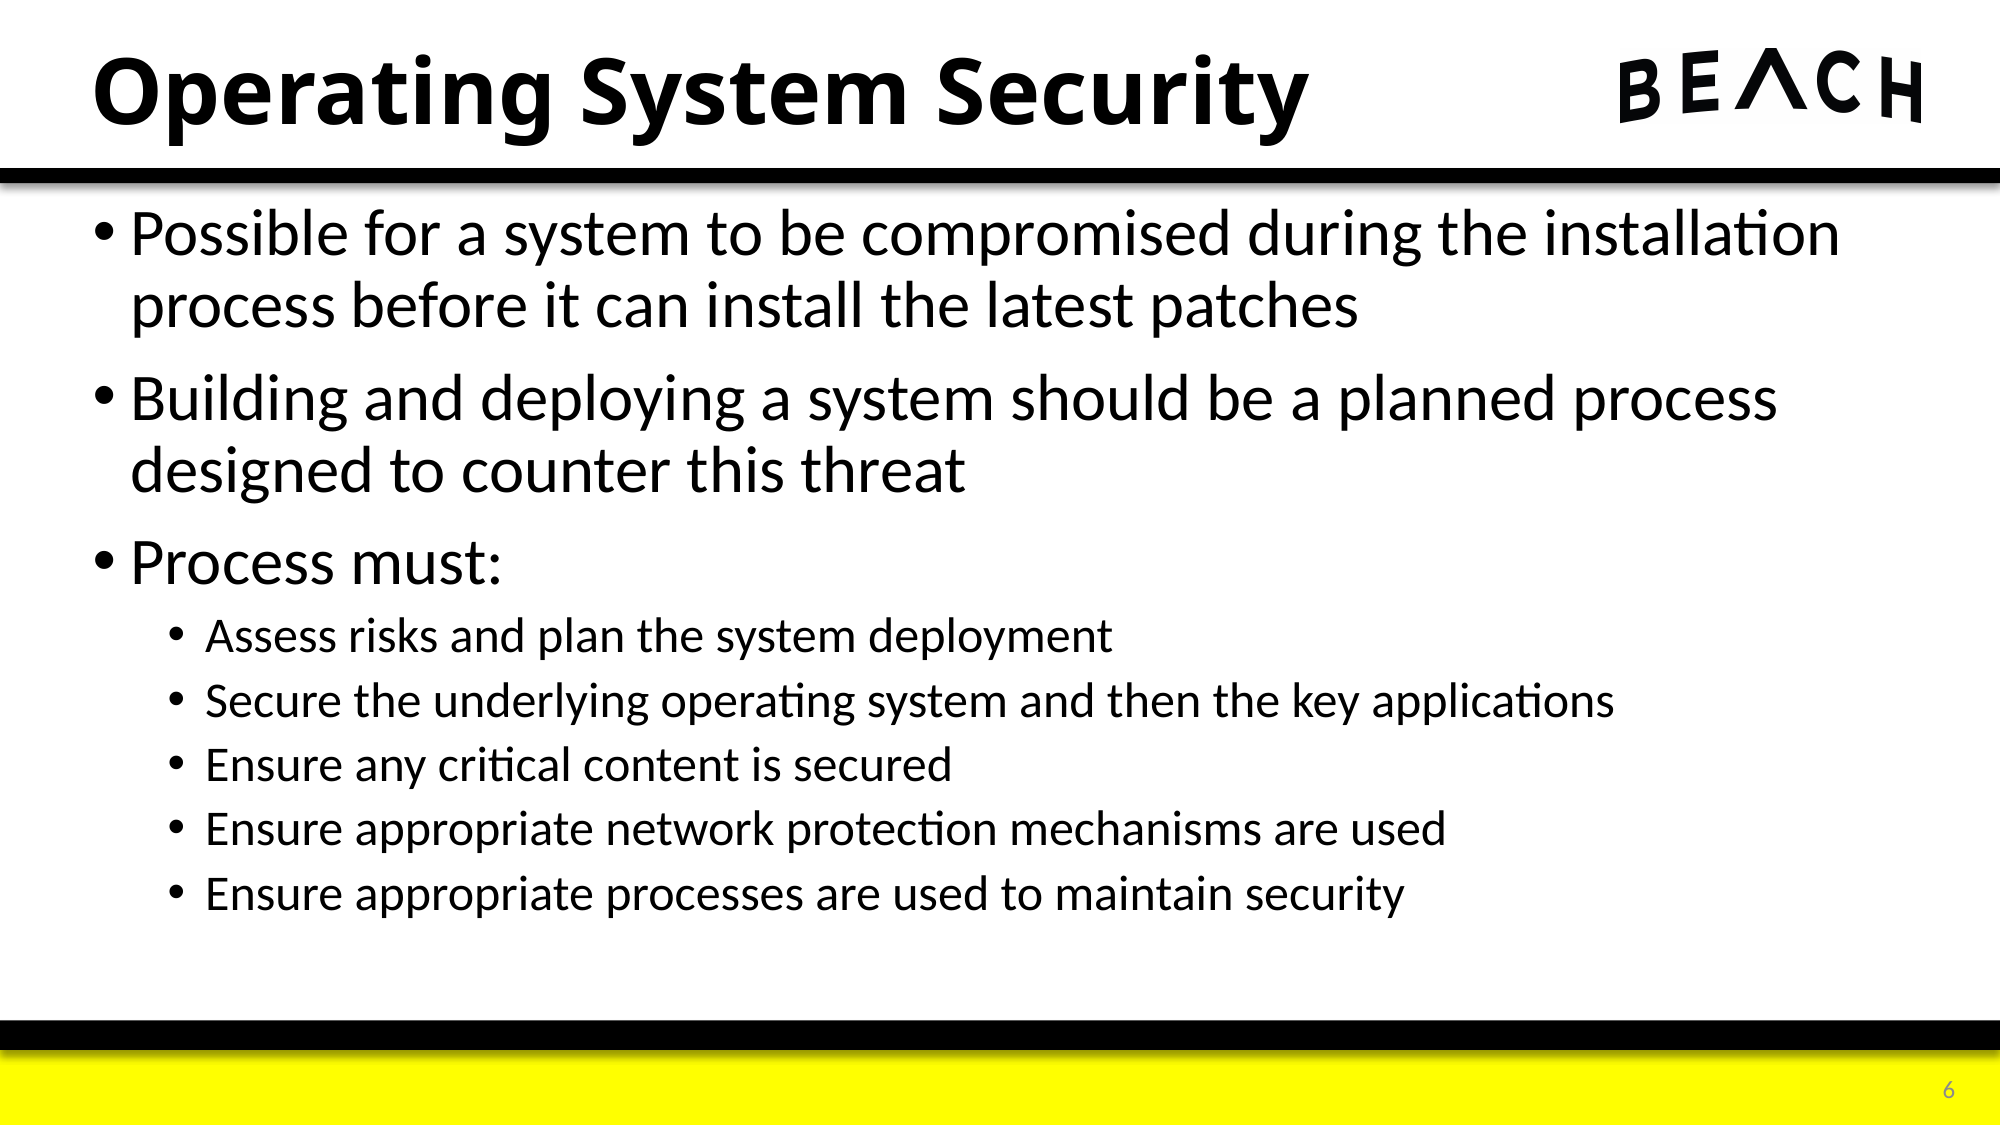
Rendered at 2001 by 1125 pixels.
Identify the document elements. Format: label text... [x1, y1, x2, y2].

text_box Operating System Security [74, 10, 1645, 179]
picture [1620, 48, 1921, 124]
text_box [0, 1020, 2000, 1125]
text_box [0, 167, 2000, 184]
list Possible for a system to be compromised during the installation process before it can install the latest patches Building and deploying a system should be a planned process designed to counter this threat Process must: Assess risks and plan the system deployment Secure the underlying operating system and then the key applications Ensure any critical content is secured Ensure appropriate network protection mechanisms are used Ensure appropriate processes are used to maintain security [77, 190, 1921, 990]
